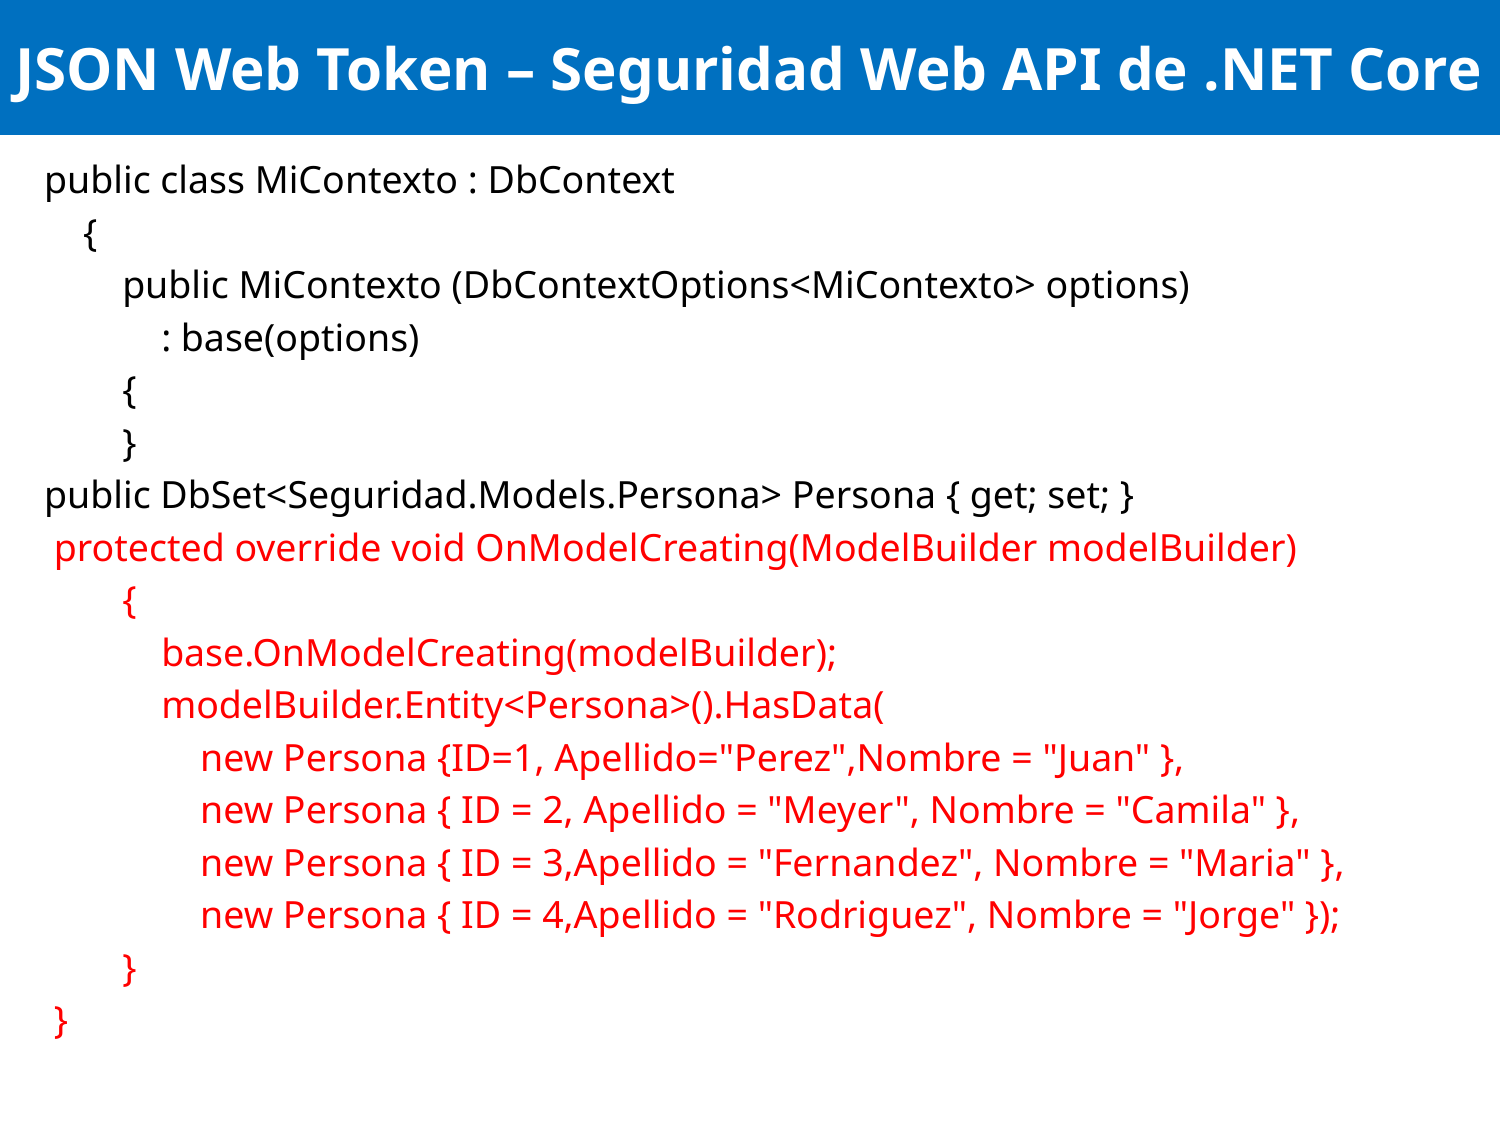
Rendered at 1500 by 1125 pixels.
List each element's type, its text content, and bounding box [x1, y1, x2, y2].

list public class MiContexto : DbContext { public MiContexto (DbContextOptions<MiContexto> options) : base(options) { } public DbSet<Seguridad.Models.Persona> Persona { get; set; } protected override void OnModelCreating(ModelBuilder modelBuilder) { base.OnModelCreating(modelBuilder); modelBuilder.Entity<Persona>().HasData( new Persona {ID=1, Apellido="Perez",Nombre = "Juan" }, new Persona { ID = 2, Apellido = "Meyer", Nombre = "Camila" }, new Persona { ID = 3,Apellido = "Fernandez", Nombre = "Maria" }, new Persona { ID = 4,Apellido = "Rodriguez", Nombre = "Jorge" }); } } [29, 149, 1442, 1094]
title JSON Web Token – Seguridad Web API de .NET Core [0, 0, 1500, 135]
